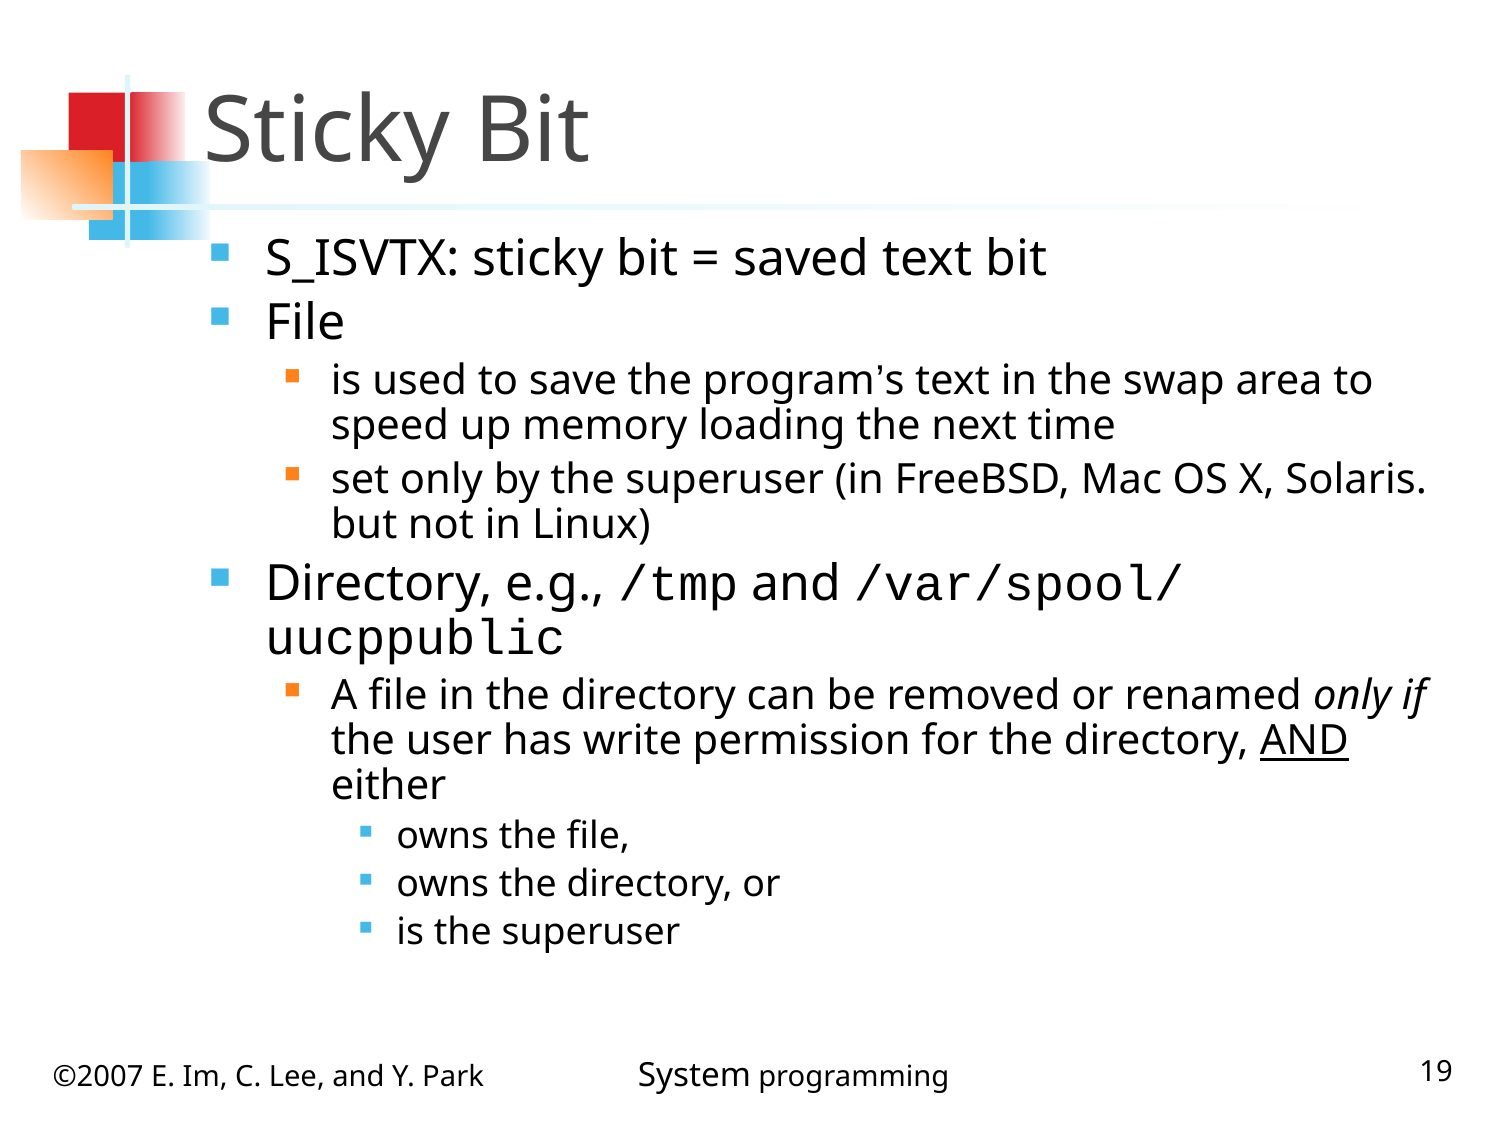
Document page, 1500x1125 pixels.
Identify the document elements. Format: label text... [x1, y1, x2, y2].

footer ©2007 E. Im, C. Lee, and Y. Park [37, 1024, 505, 1101]
title Sticky Bit [188, 34, 1468, 188]
list S_ISVTX: sticky bit = saved text bit File is used to save the program’s text in the swap area to speed up memory loading the next time set only by the superuser (in FreeBSD, Mac OS X, Solaris. but not in Linux) Directory, e.g., /tmp and /var/spool/uucppublic A file in the directory can be removed or renamed only if the user has write permission for the directory, AND either owns the file, owns the directory, or is the superuser [193, 224, 1470, 1007]
slide_number 19 [1154, 1023, 1468, 1100]
